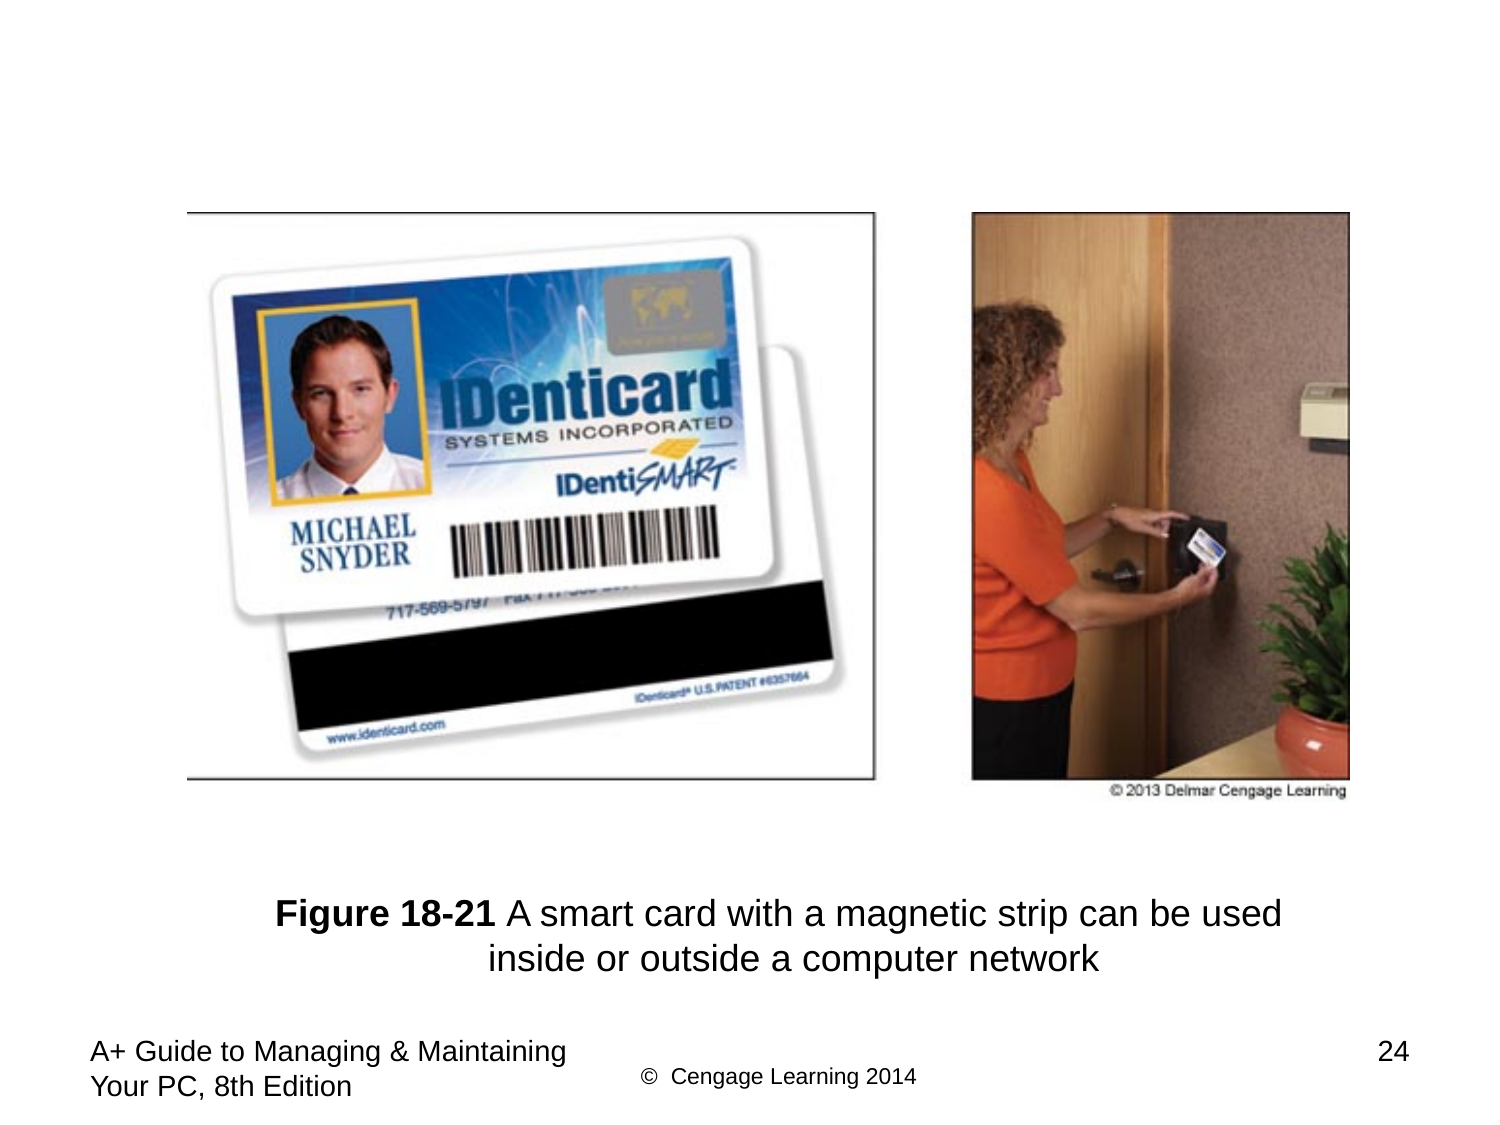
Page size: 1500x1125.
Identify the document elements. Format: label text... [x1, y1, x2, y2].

slide_number 24 [1074, 1024, 1426, 1103]
text_box Figure 18-21 A smart card with a magnetic strip can be used inside or outside a computer network [260, 881, 1298, 986]
footer A+ Guide to Managing & Maintaining Your PC, 8th Edition [74, 1024, 588, 1103]
picture [187, 212, 1351, 804]
